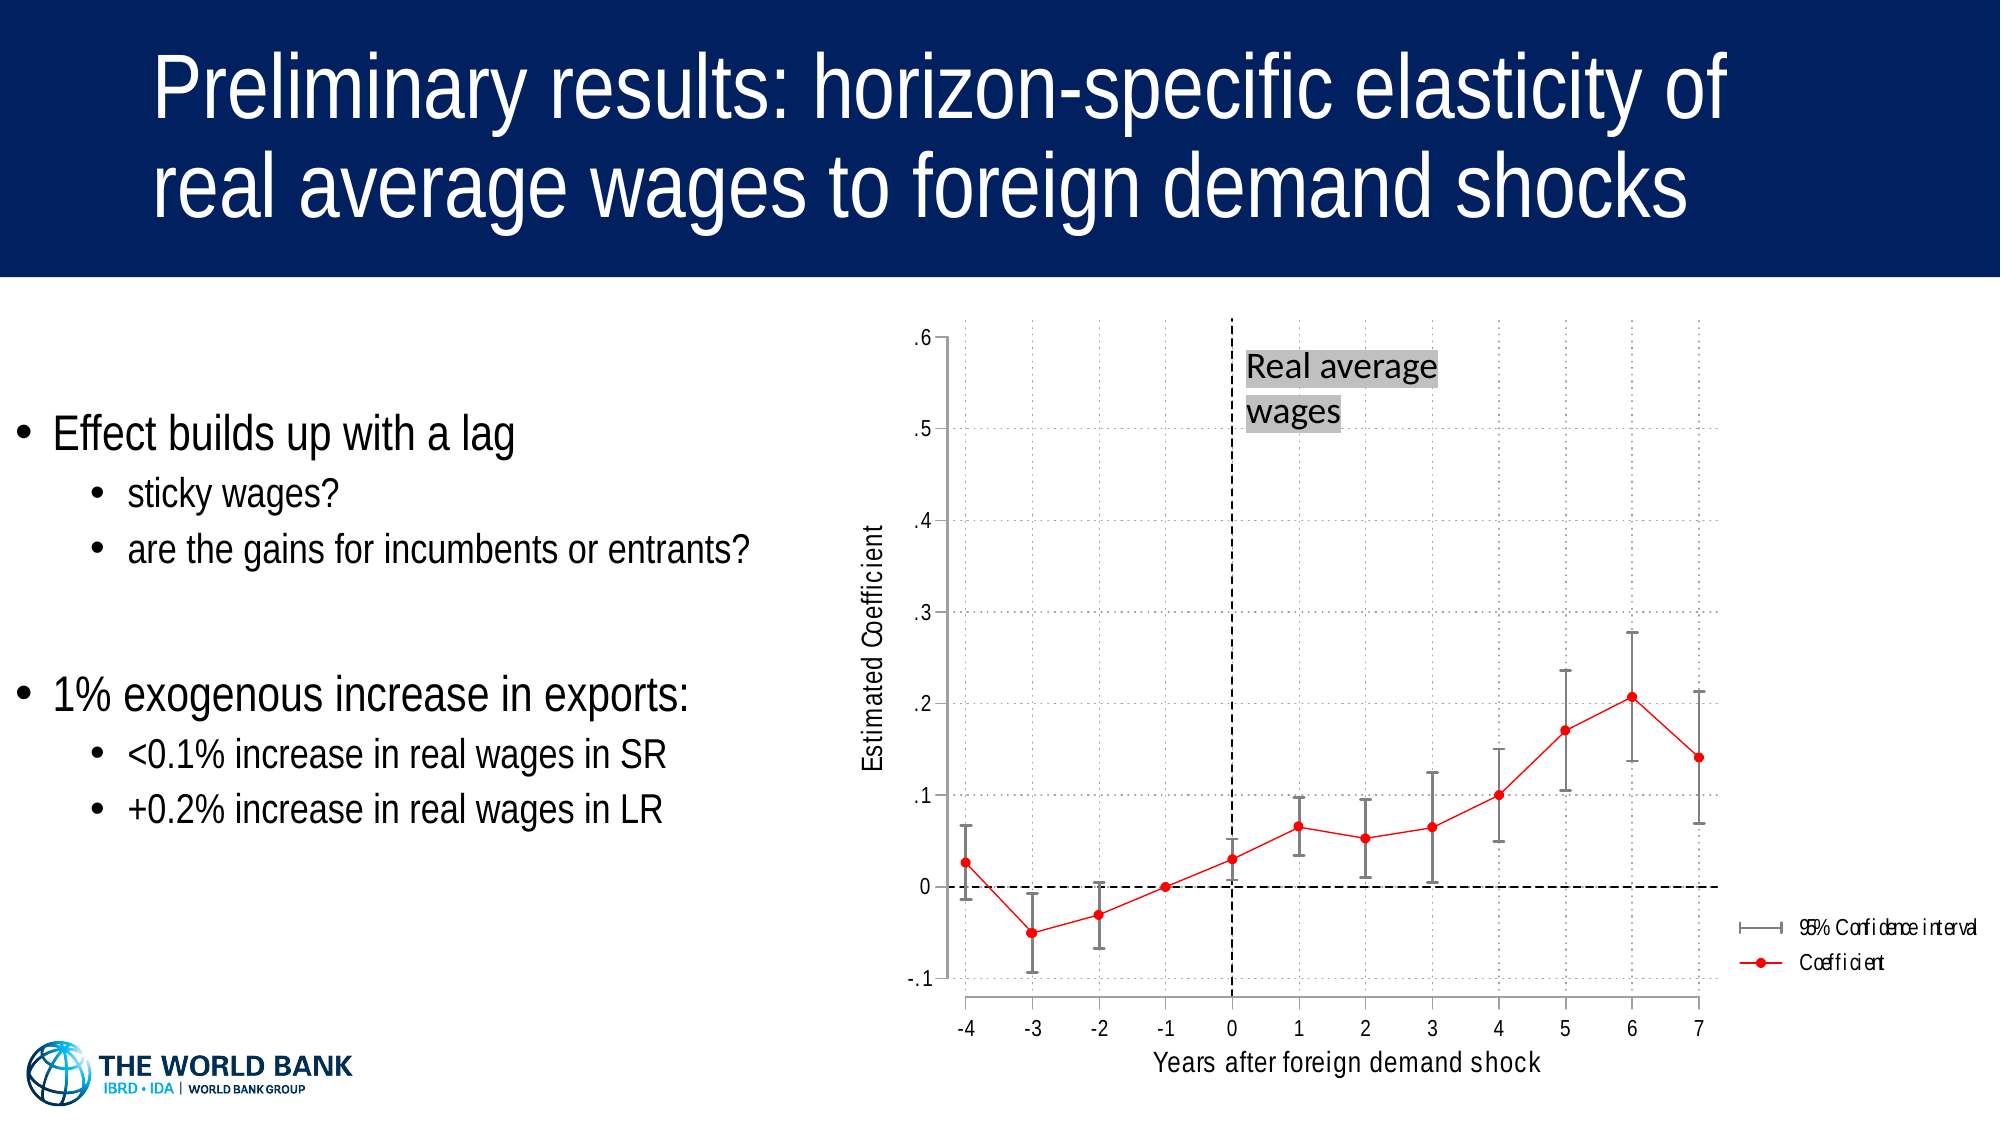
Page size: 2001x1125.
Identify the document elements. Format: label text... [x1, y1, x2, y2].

title Preliminary results: horizon-specific elasticity of real average wages to foreign demand shocks [137, 0, 1863, 278]
picture [12, 1035, 375, 1111]
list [814, 289, 2000, 1125]
text_box Effect builds up with a lag sticky wages? are the gains for incumbents or entrants? 1% exogenous increase in exports: <0.1% increase in real wages in SR +0.2% increase in real wages in LR [0, 399, 814, 993]
